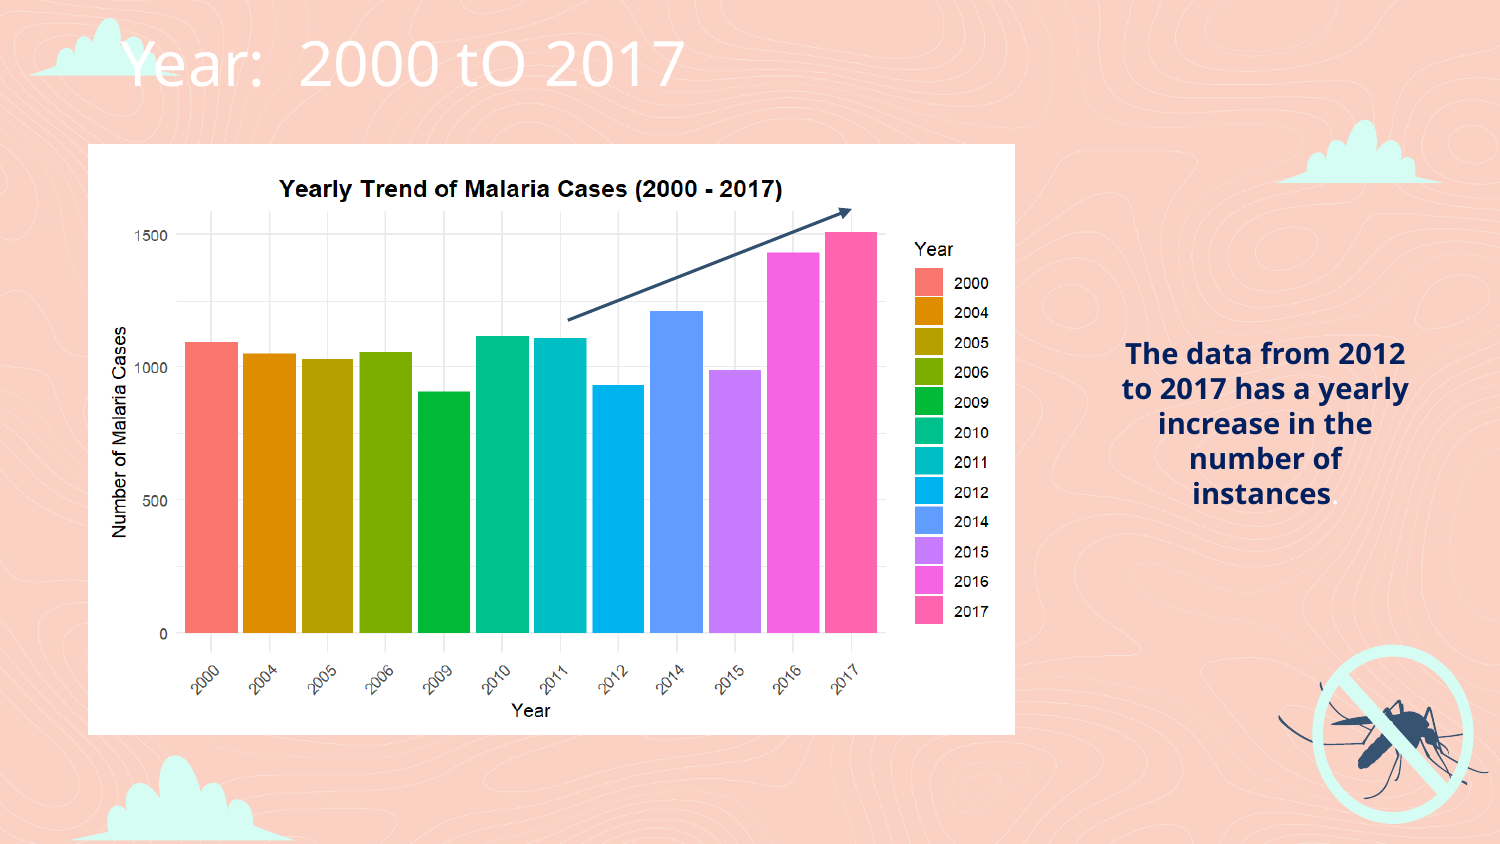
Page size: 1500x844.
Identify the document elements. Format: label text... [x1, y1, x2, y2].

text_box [567, 208, 853, 321]
subtitle The data from 2012 to 2017 has a yearly increase in the number of instances. [1102, 320, 1429, 446]
picture [88, 144, 1016, 735]
title Year: 2000 tO 2017 [0, 28, 1037, 96]
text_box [1276, 644, 1490, 825]
